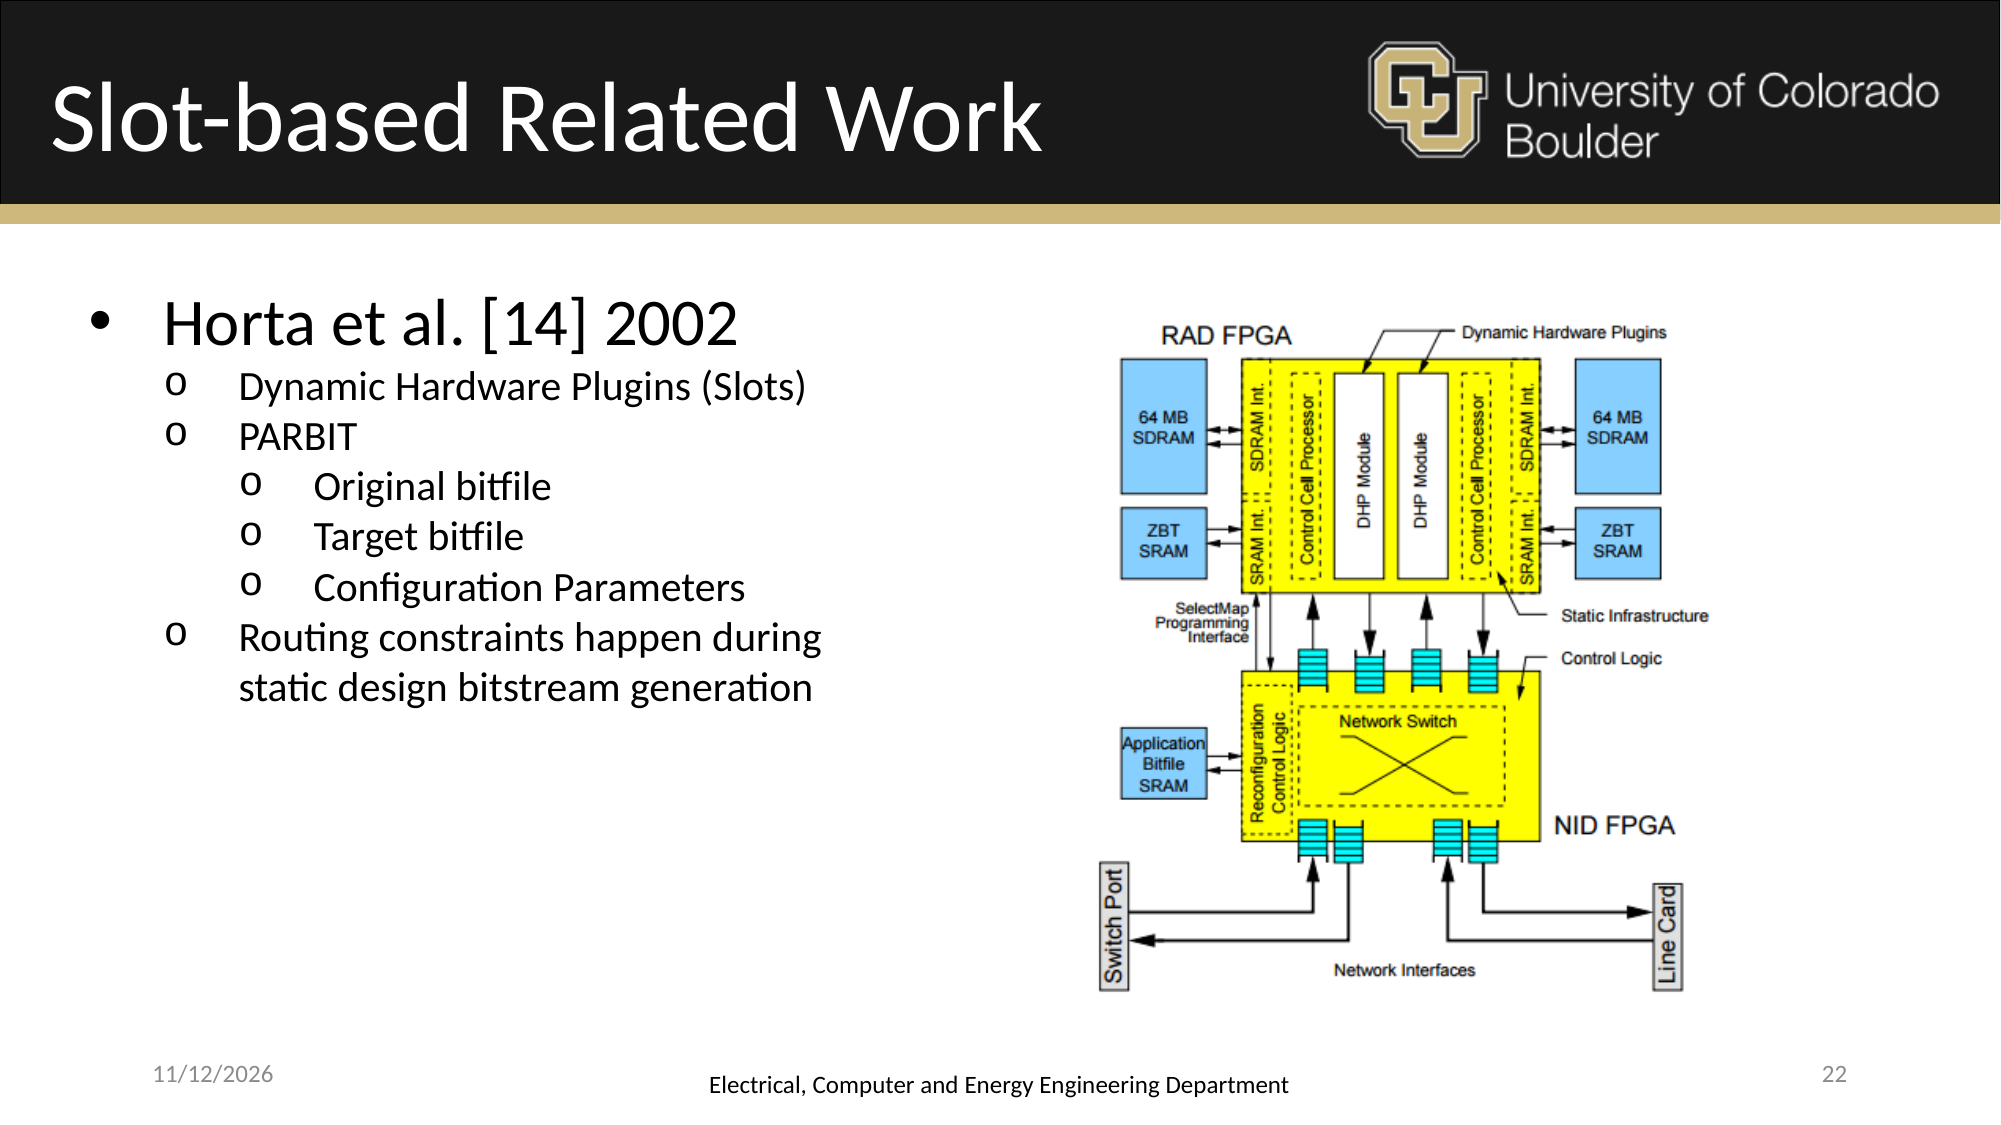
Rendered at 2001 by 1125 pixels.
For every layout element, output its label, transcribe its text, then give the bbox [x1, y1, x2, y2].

slide_number 22 [1412, 1042, 1863, 1103]
text_box Horta et al. [14] 2002 Dynamic Hardware Plugins (Slots) PARBIT Original bitfile Target bitfile Configuration Parameters Routing constraints happen during static design bitstream generation [73, 271, 918, 717]
text_box Slot-based Related Work [35, 44, 1177, 180]
picture [1038, 285, 1739, 1022]
footer Electrical, Computer and Energy Engineering Department [662, 1042, 1338, 1125]
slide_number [137, 1042, 588, 1103]
picture [1337, 29, 1957, 185]
